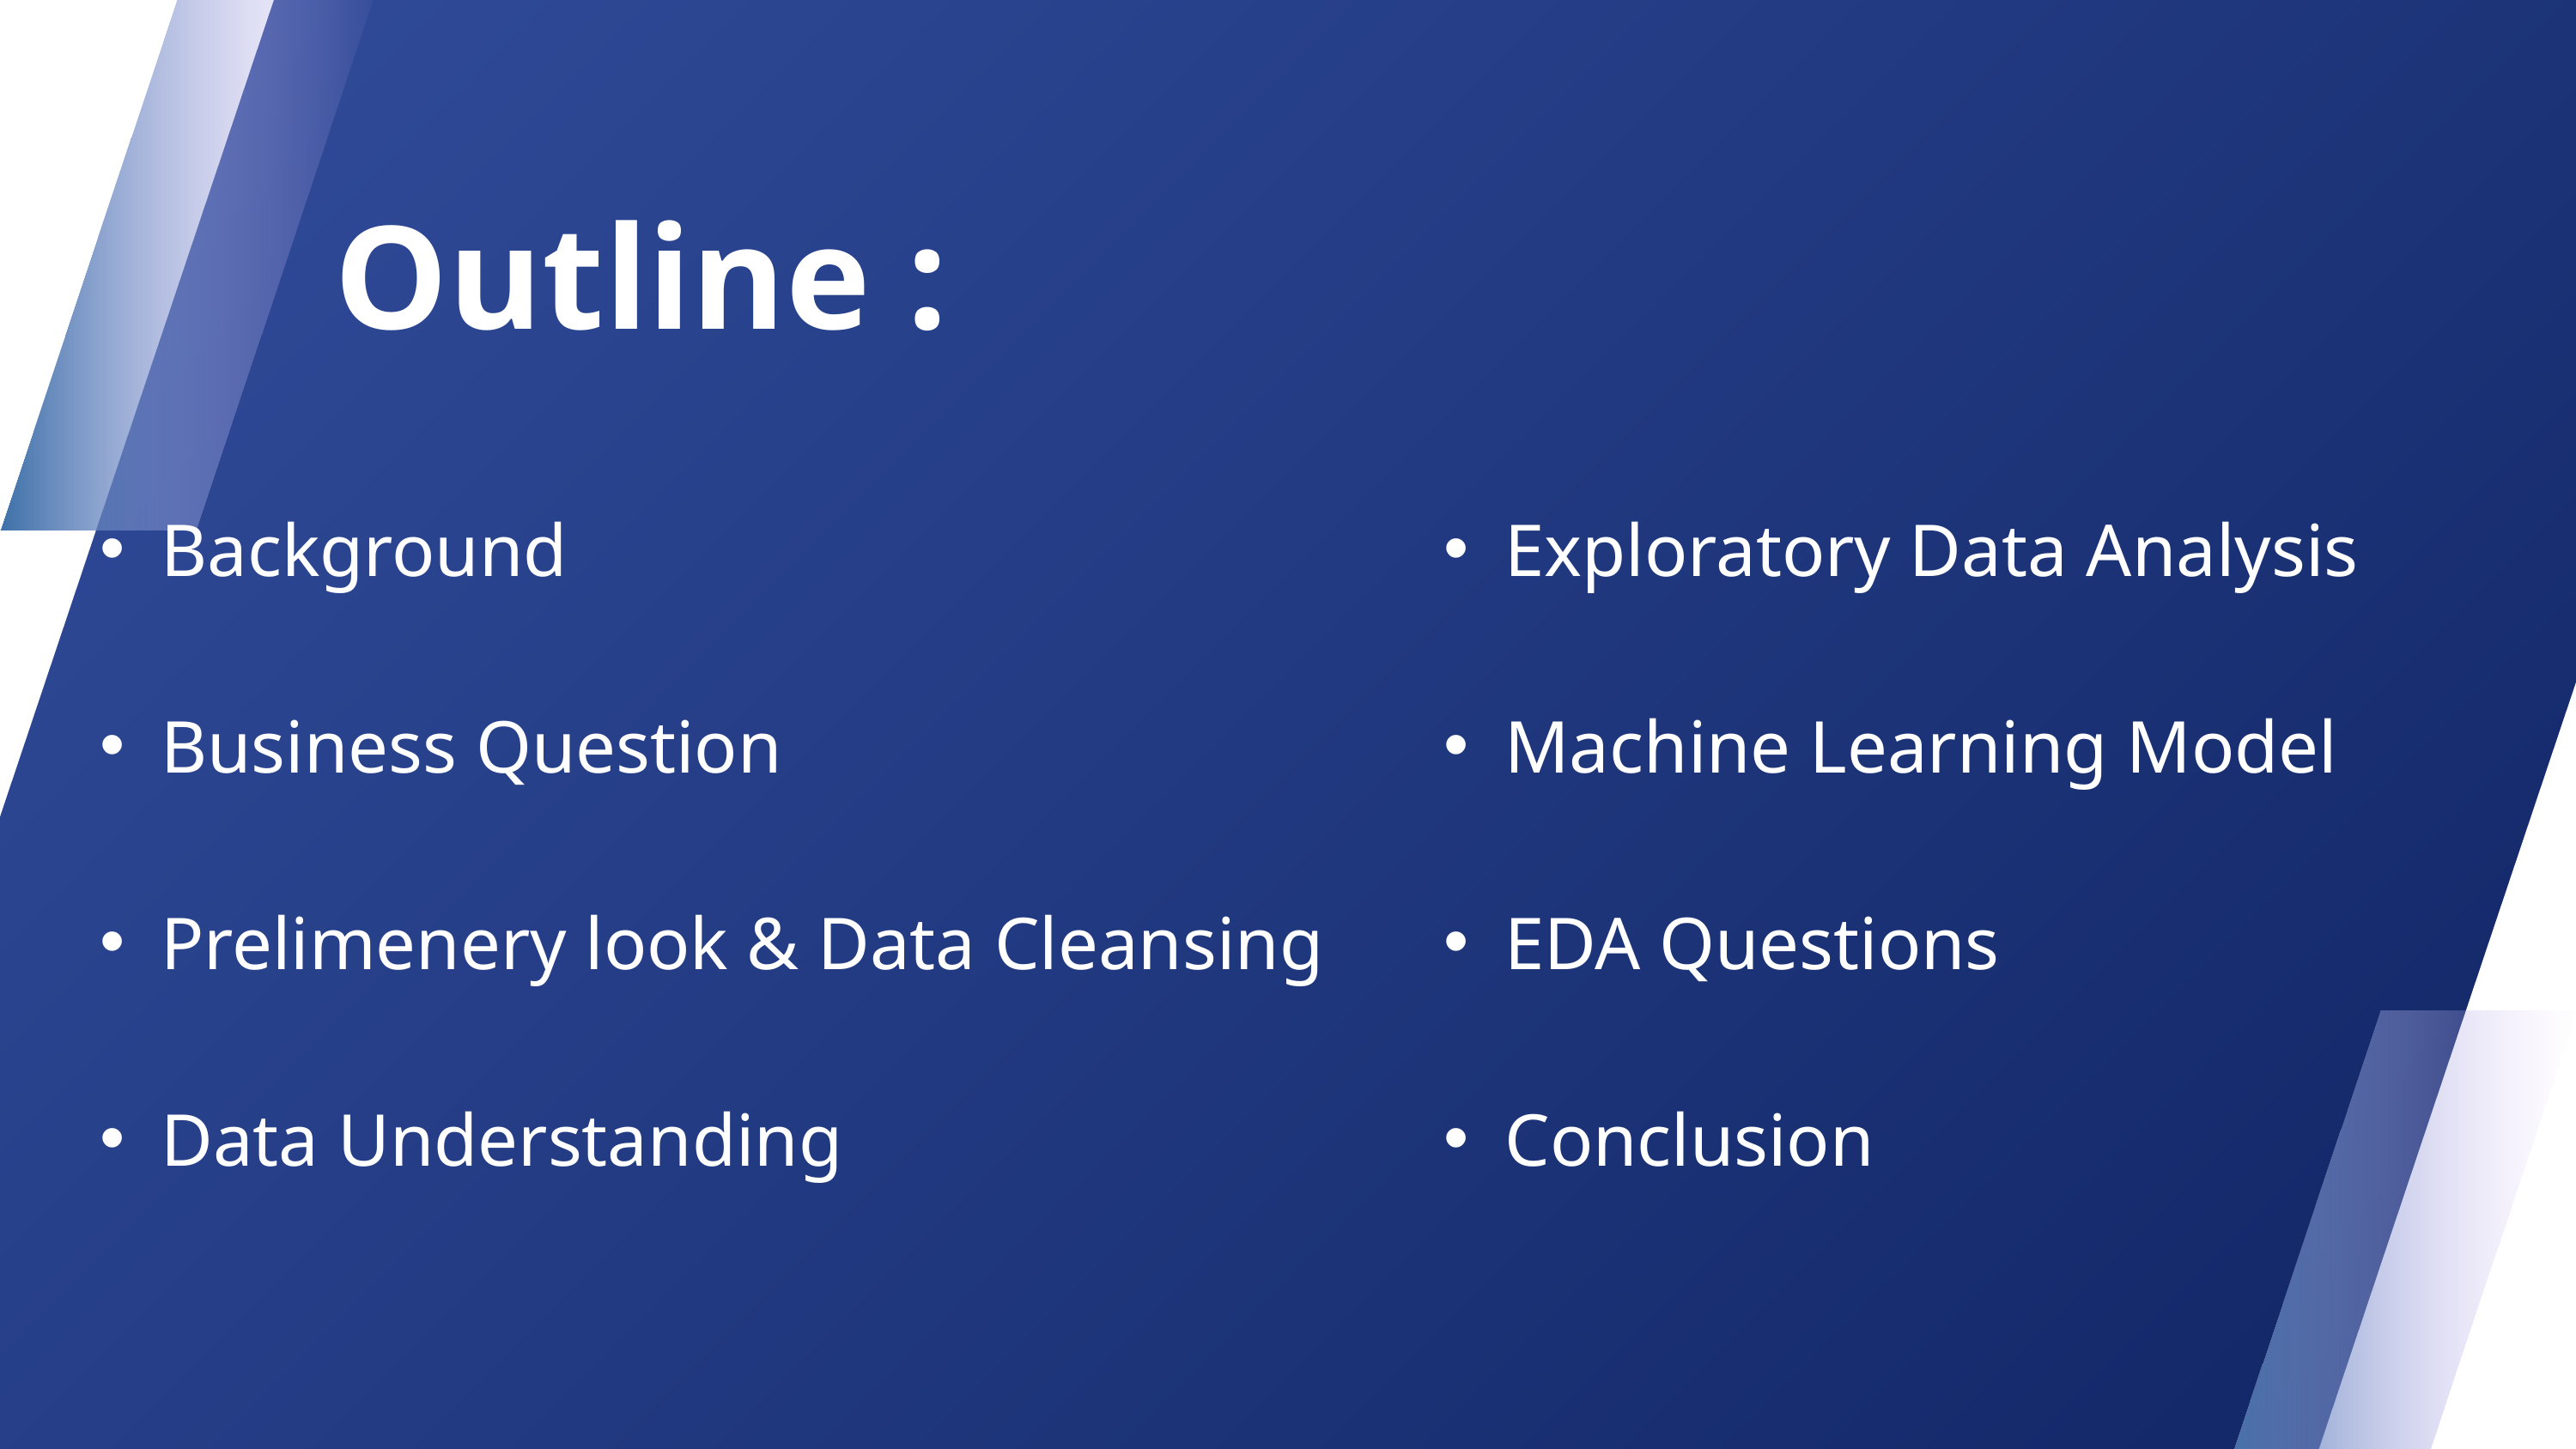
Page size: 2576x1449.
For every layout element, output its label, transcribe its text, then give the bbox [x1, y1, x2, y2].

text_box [2184, 955, 2576, 1449]
text_box Exploratory Data Analysis Machine Learning Model EDA Questions Conclusion [1382, 394, 2576, 1180]
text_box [0, 537, 184, 777]
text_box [0, 0, 392, 530]
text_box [2403, 691, 2576, 955]
text_box Background Business Question Prelimenery look & Data Cleansing Data Understanding [39, 394, 1382, 1180]
text_box Outline : [395, 117, 1096, 358]
